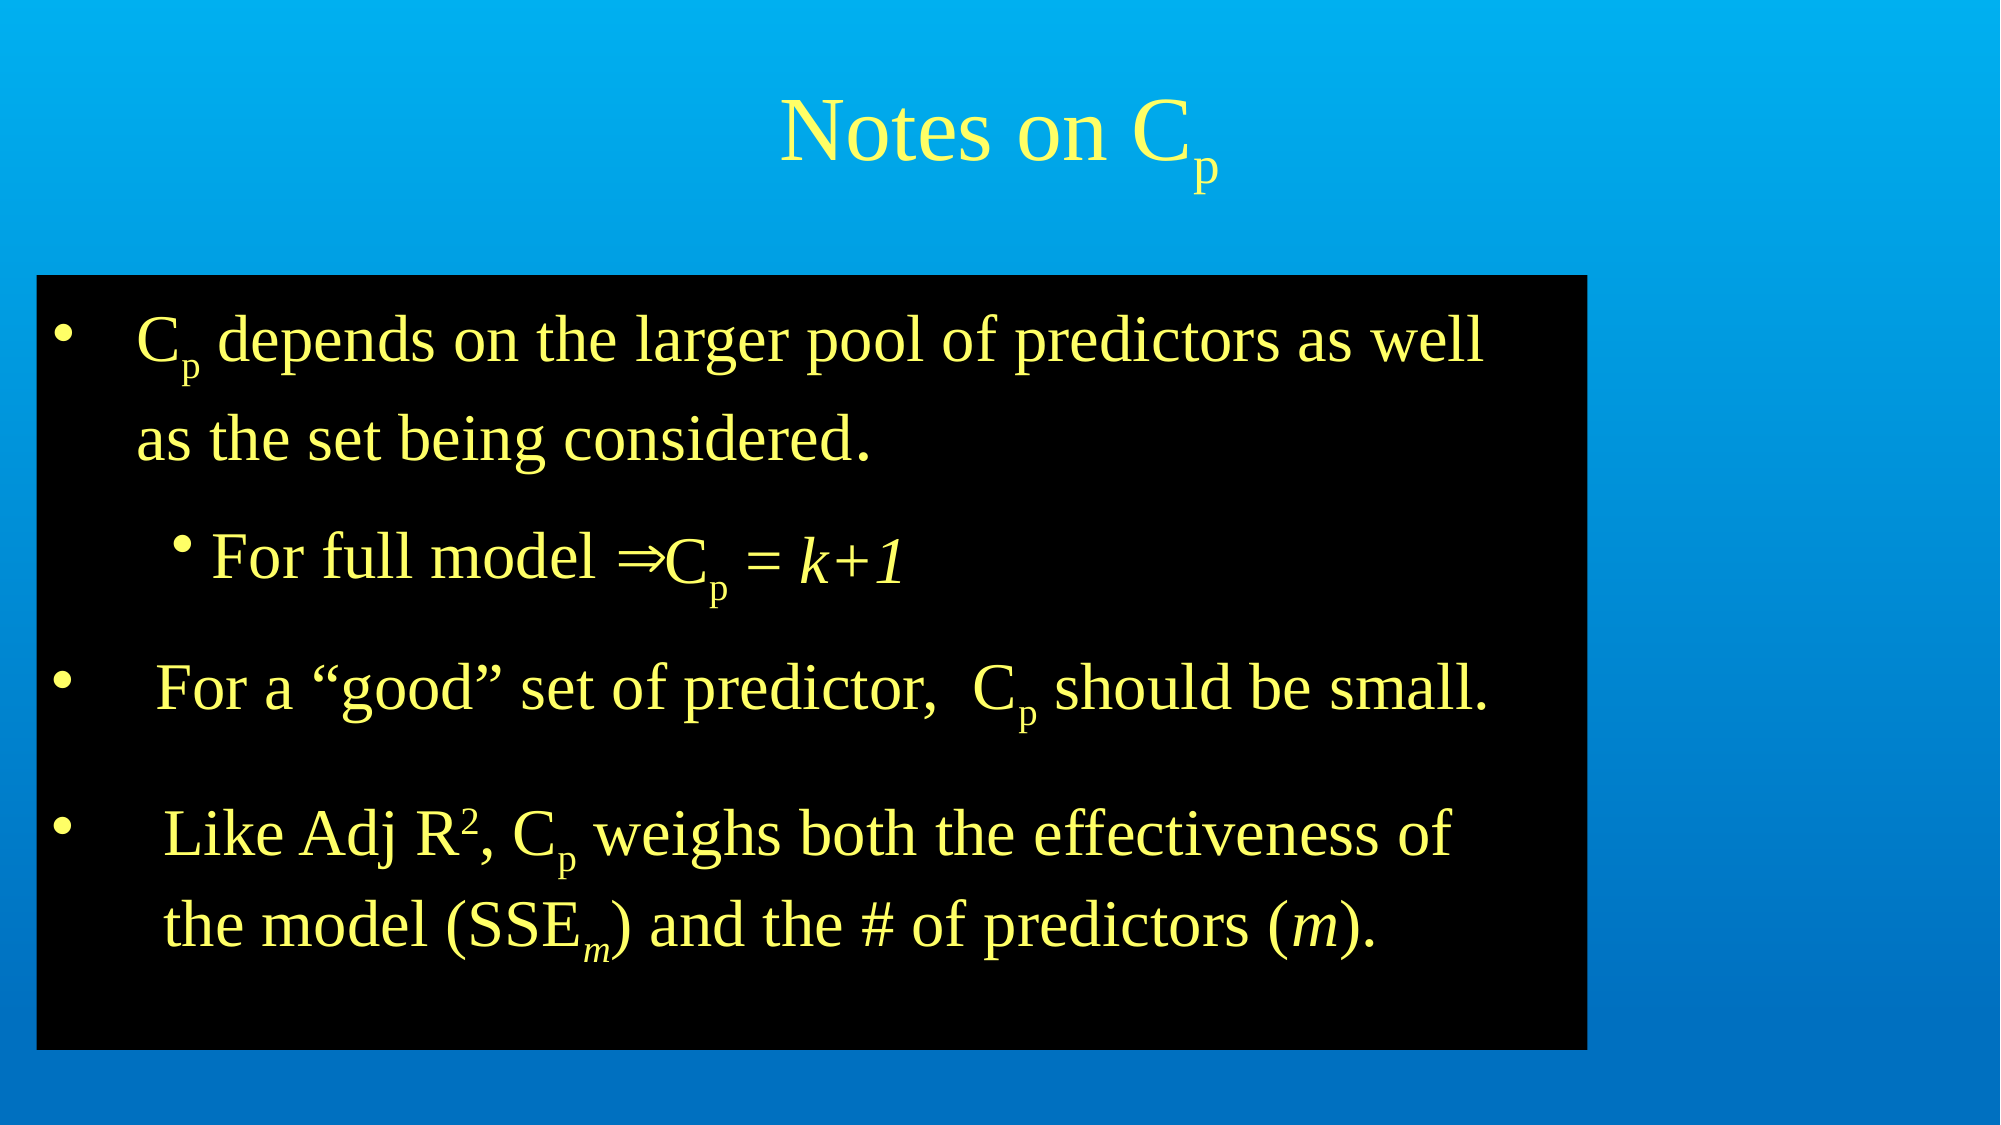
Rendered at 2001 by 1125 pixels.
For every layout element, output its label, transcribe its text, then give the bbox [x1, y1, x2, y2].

text_box For full model  [36, 504, 1349, 599]
text_box Cp = k+1 [649, 509, 963, 616]
text_box For a “good” set of predictor, Cp should be small. [36, 635, 1525, 741]
text_box [36, 275, 1588, 1050]
text_box Cp depends on the larger pool of predictors as well as the set being considered. [37, 287, 1525, 484]
text_box Like Adj R2, Cp weighs both the effectiveness of the model (SSEm) and the # of predictors (m). [36, 780, 1513, 978]
title Notes on Cp [362, 37, 1638, 225]
